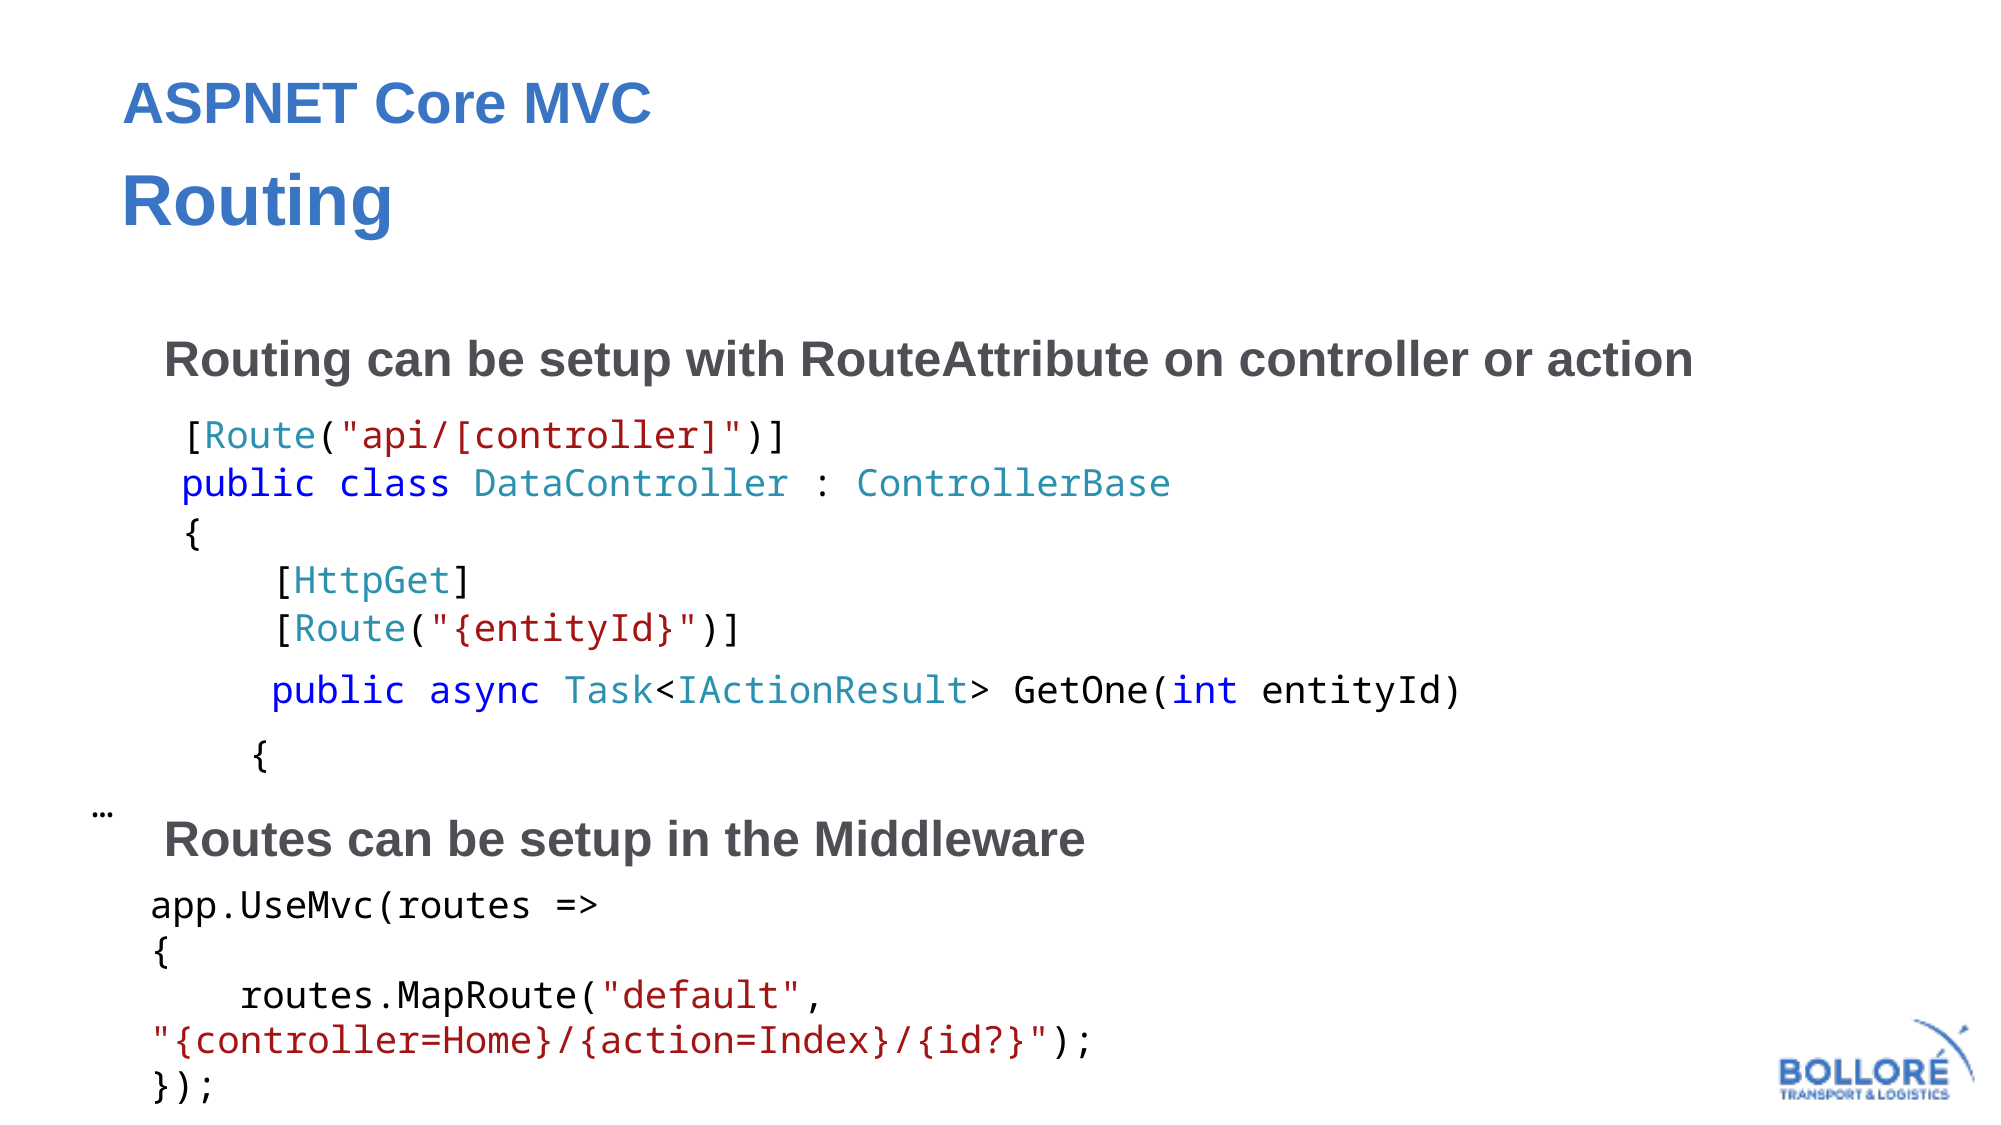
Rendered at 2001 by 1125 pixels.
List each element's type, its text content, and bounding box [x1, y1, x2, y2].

picture [1754, 996, 2000, 1125]
list Routing can be setup with RouteAttribute on controller or action Routes can be setup in the Middleware [122, 295, 2000, 996]
text_box app.UseMvc(routes => { routes.MapRoute("default", "{controller=Home}/{action=Index}/{id?}"); }); [134, 873, 1724, 1114]
title ASPNET Core MVC [122, 64, 1882, 136]
list Routing [121, 153, 1881, 241]
text_box [Route("api/[controller]")] public class DataController : ControllerBase { [HttpGet] [Route("{entityId}")] public async Task<IActionResult> GetOne(int entityId) { … [76, 400, 1724, 833]
